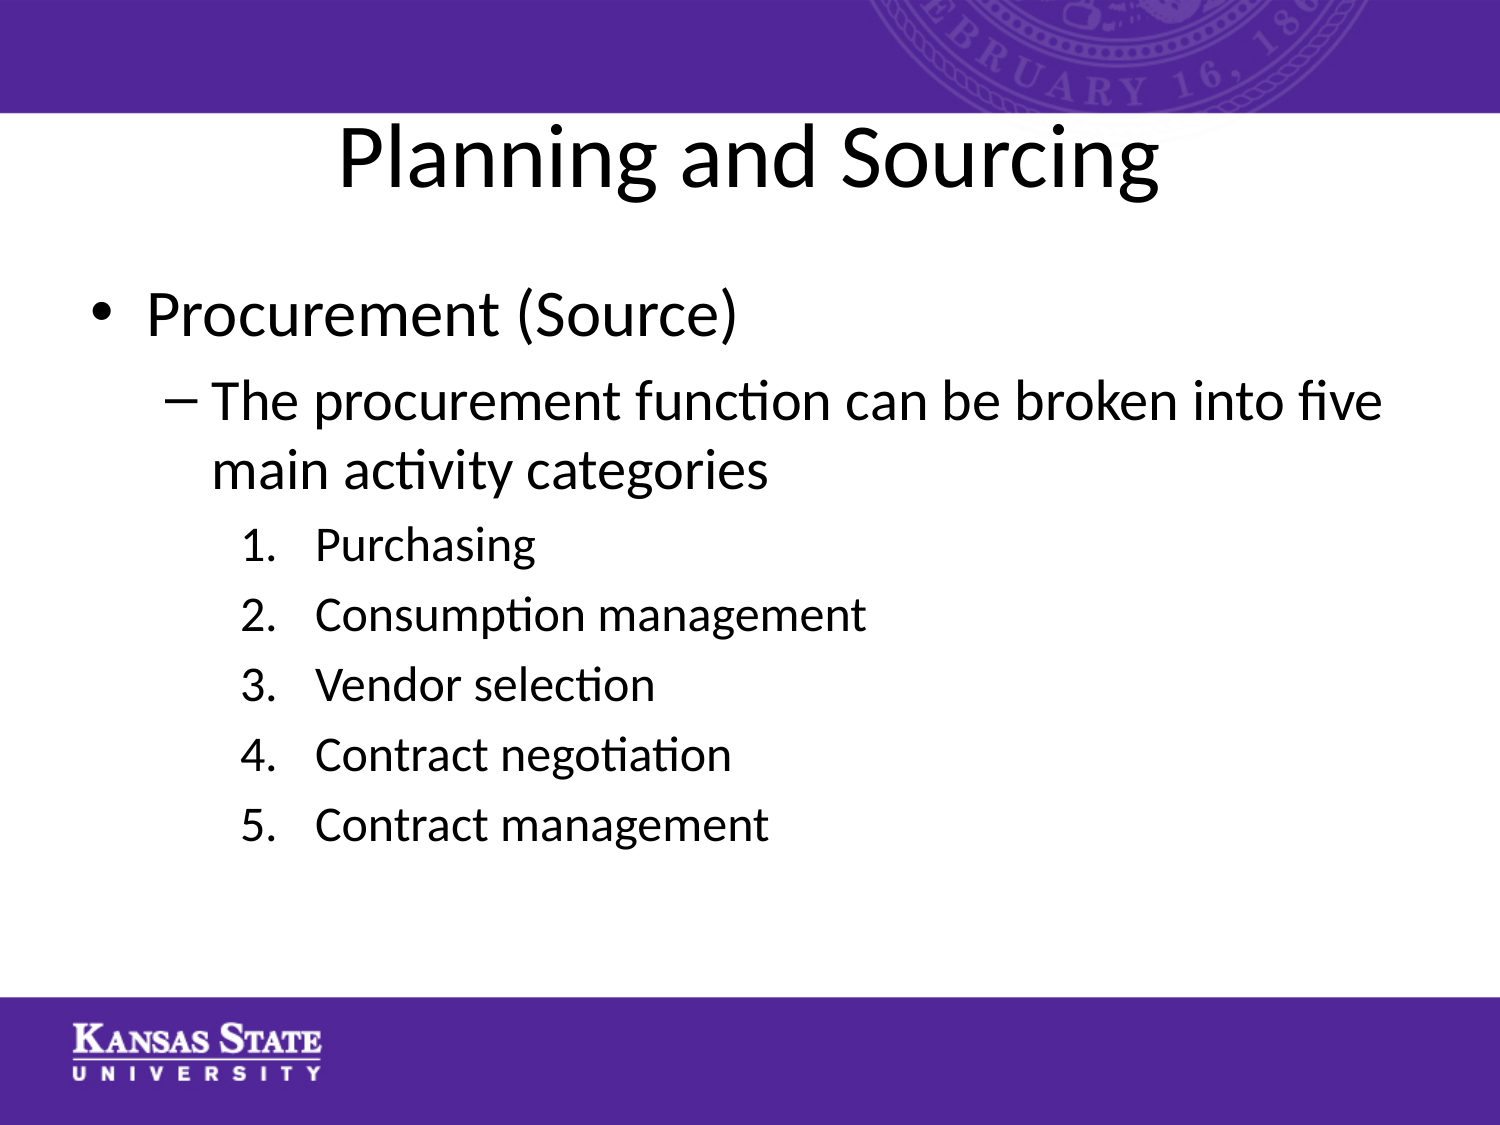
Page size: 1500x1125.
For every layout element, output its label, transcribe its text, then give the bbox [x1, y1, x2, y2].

list Procurement (Source) The procurement function can be broken into five main activity categories Purchasing Consumption management Vendor selection Contract negotiation Contract management [75, 262, 1425, 1005]
title Planning and Sourcing [75, 57, 1425, 245]
picture [0, 0, 1500, 1125]
